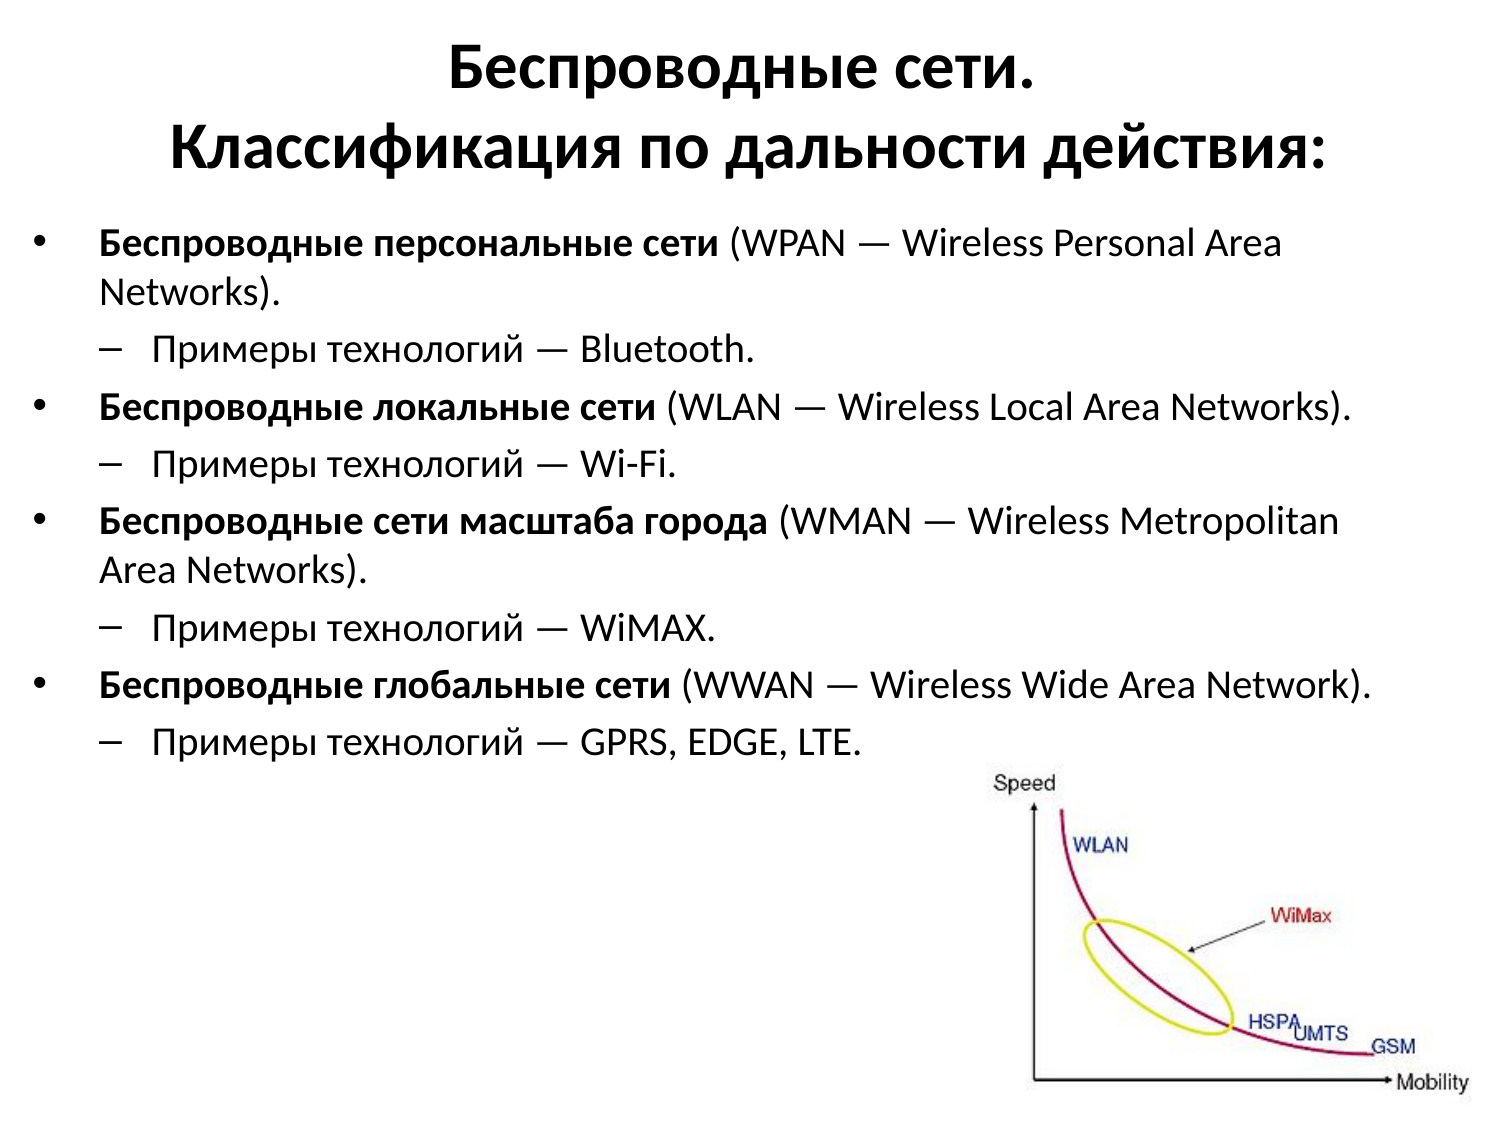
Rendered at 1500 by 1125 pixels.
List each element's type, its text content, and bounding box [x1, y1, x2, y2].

list Беспроводные персональные сети (WPAN — Wireless Personal Area Networks). Примеры технологий — Bluetooth. Беспроводные локальные сети (WLAN — Wireless Local Area Networks). Примеры технологий — Wi-Fi. Беспроводные сети масштаба города (WMAN — Wireless Metropolitan Area Networks). Примеры технологий — WiMAX. Беспроводные глобальные сети (WWAN — Wireless Wide Area Network). Примеры технологий — GPRS, EDGE, LTE. [17, 208, 1414, 835]
picture [985, 763, 1479, 1109]
title Беспроводные сети. Классификация по дальности действия: [75, 30, 1425, 173]
